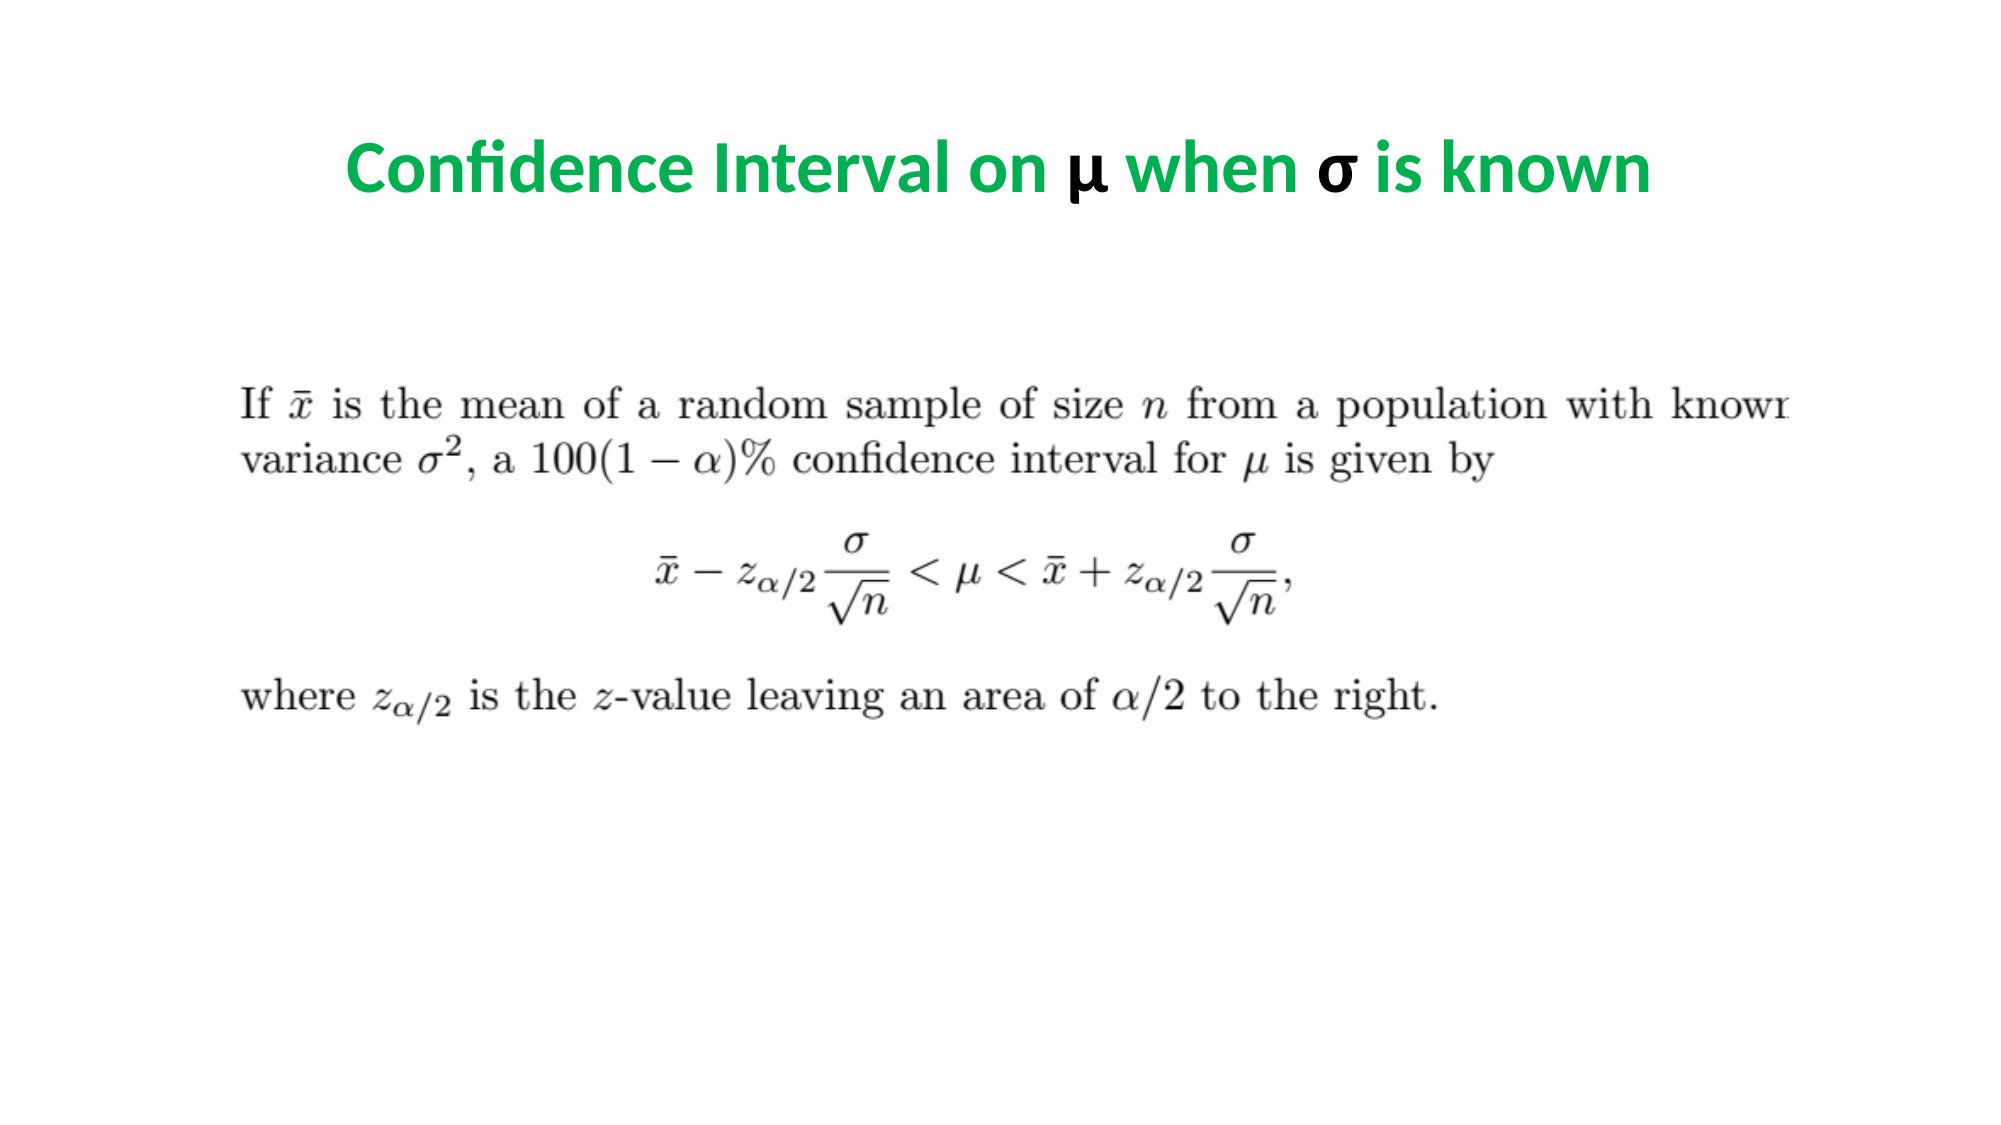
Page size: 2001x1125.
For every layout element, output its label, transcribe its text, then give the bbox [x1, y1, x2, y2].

title Confidence Interval on µ when σ is known [137, 59, 1863, 278]
picture [210, 381, 1789, 725]
